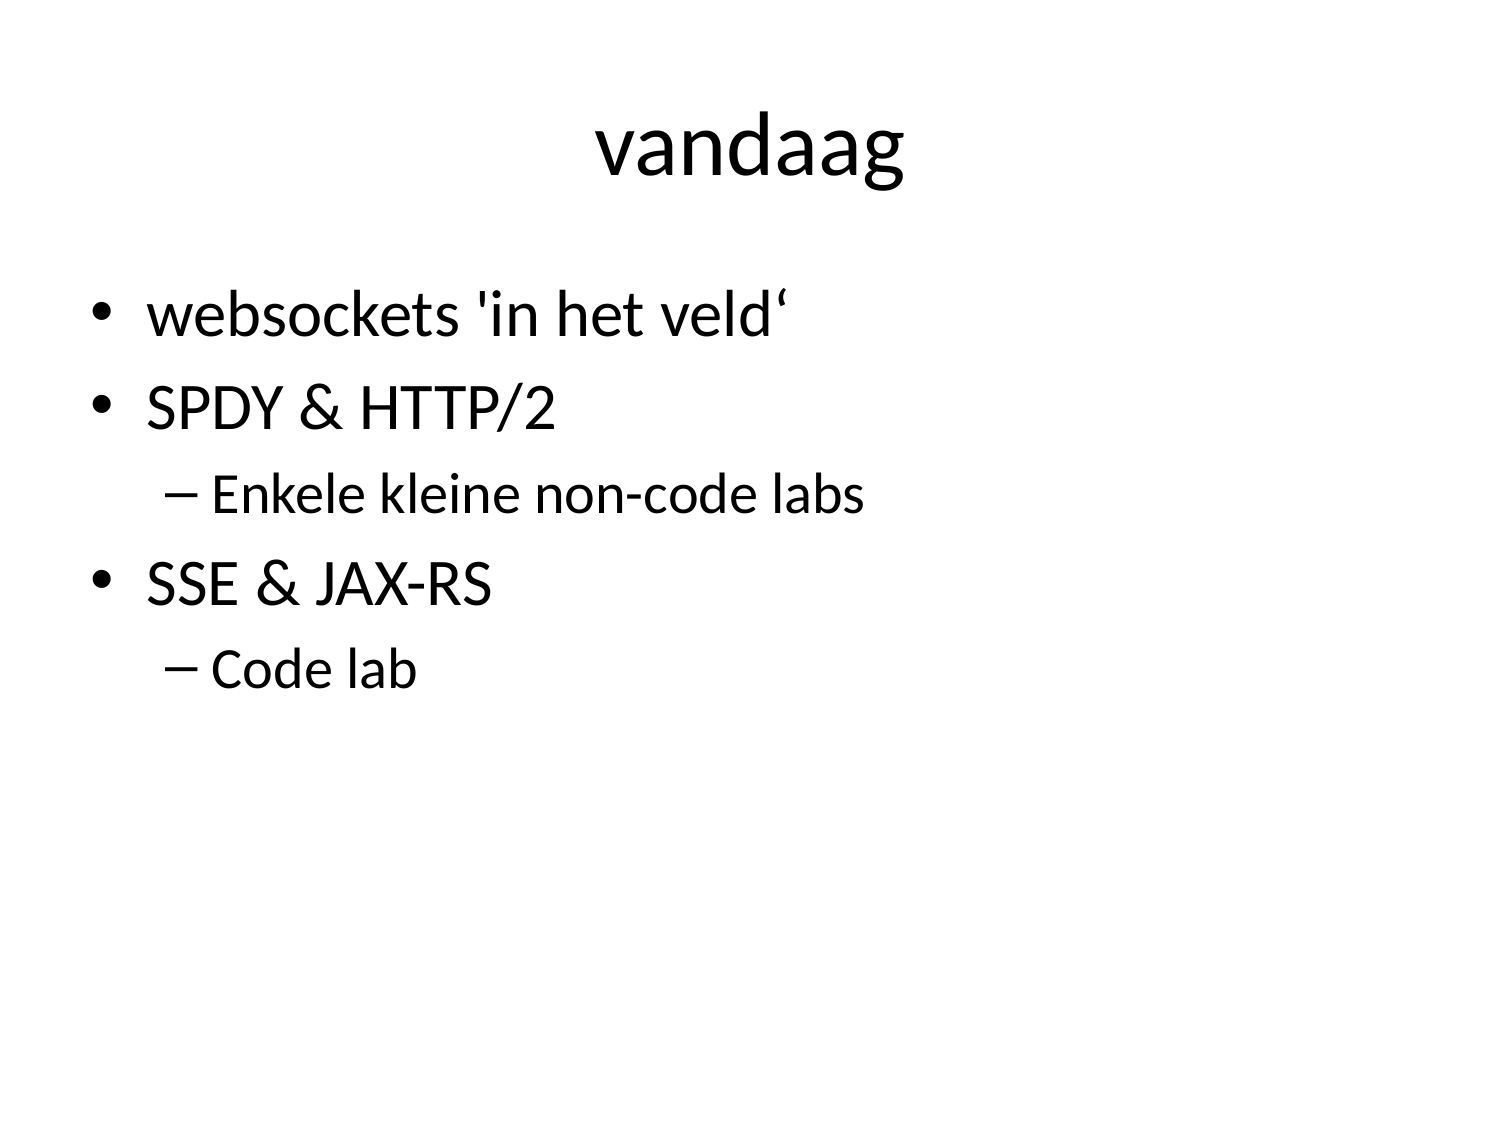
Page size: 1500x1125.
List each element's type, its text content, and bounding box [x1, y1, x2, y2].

list websockets 'in het veld‘ SPDY & HTTP/2 Enkele kleine non-code labs SSE & JAX-RS Code lab [75, 262, 1425, 1005]
title vandaag [75, 45, 1425, 233]
